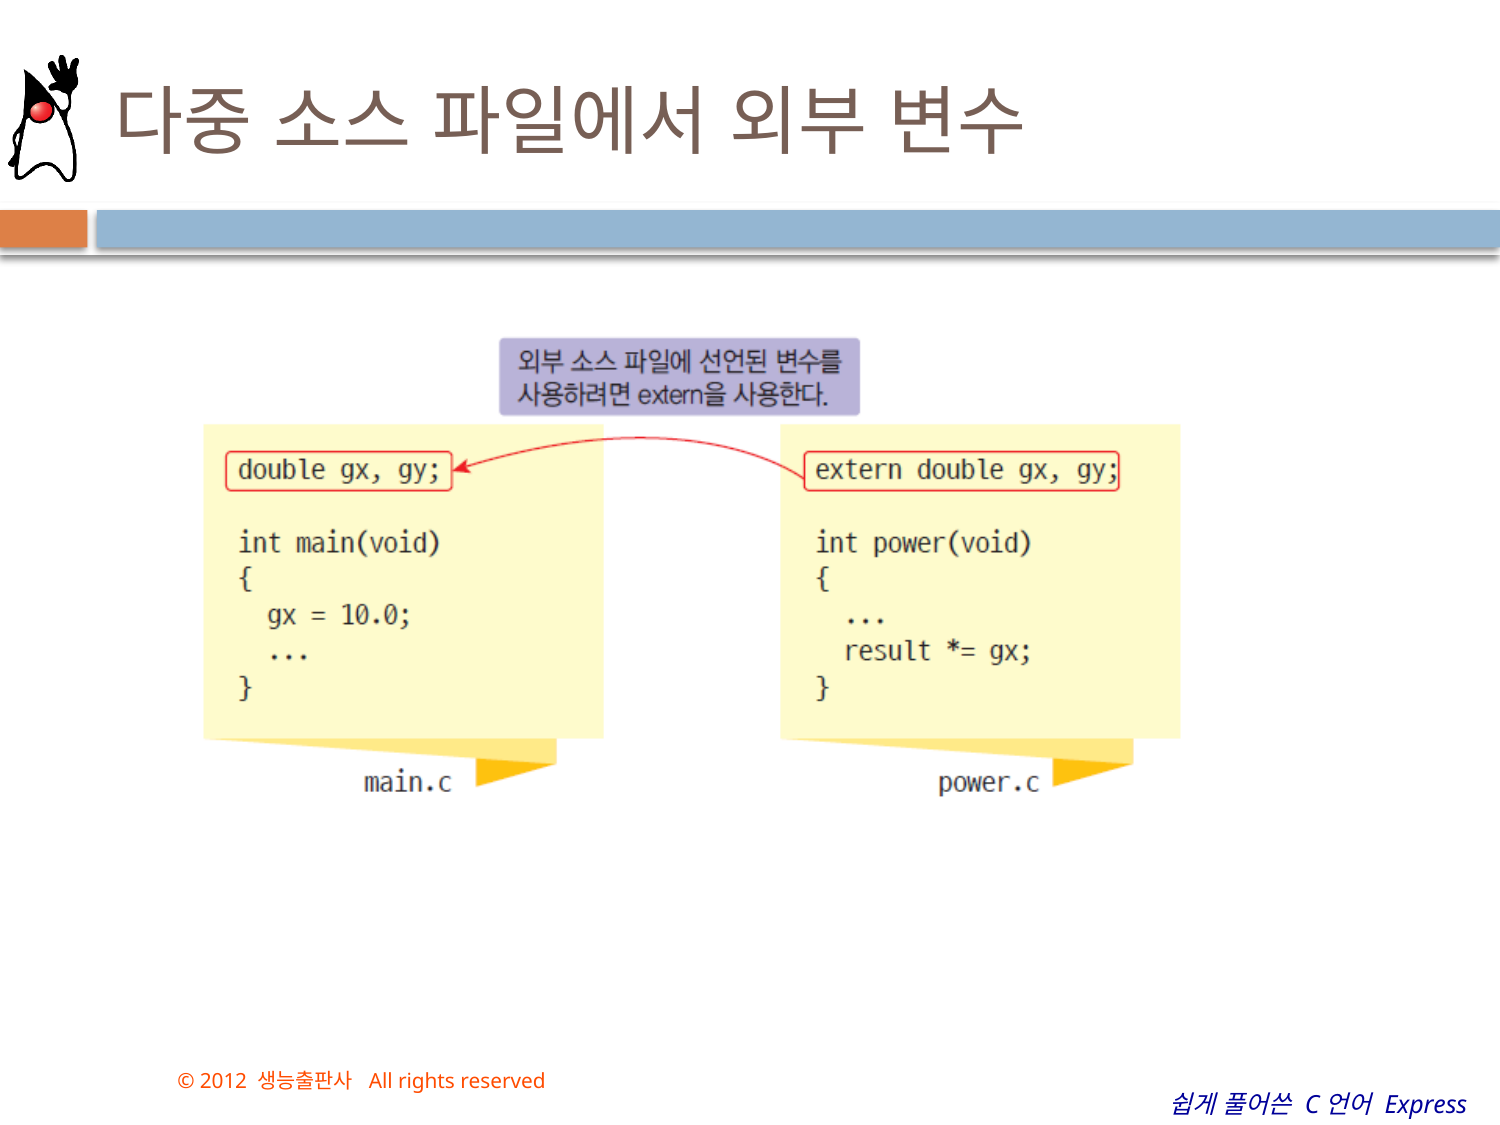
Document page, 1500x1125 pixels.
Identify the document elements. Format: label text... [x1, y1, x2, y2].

title 다중 소스 파일에서 외부 변수 [99, 37, 1438, 200]
picture [8, 55, 79, 182]
picture [170, 325, 1238, 843]
